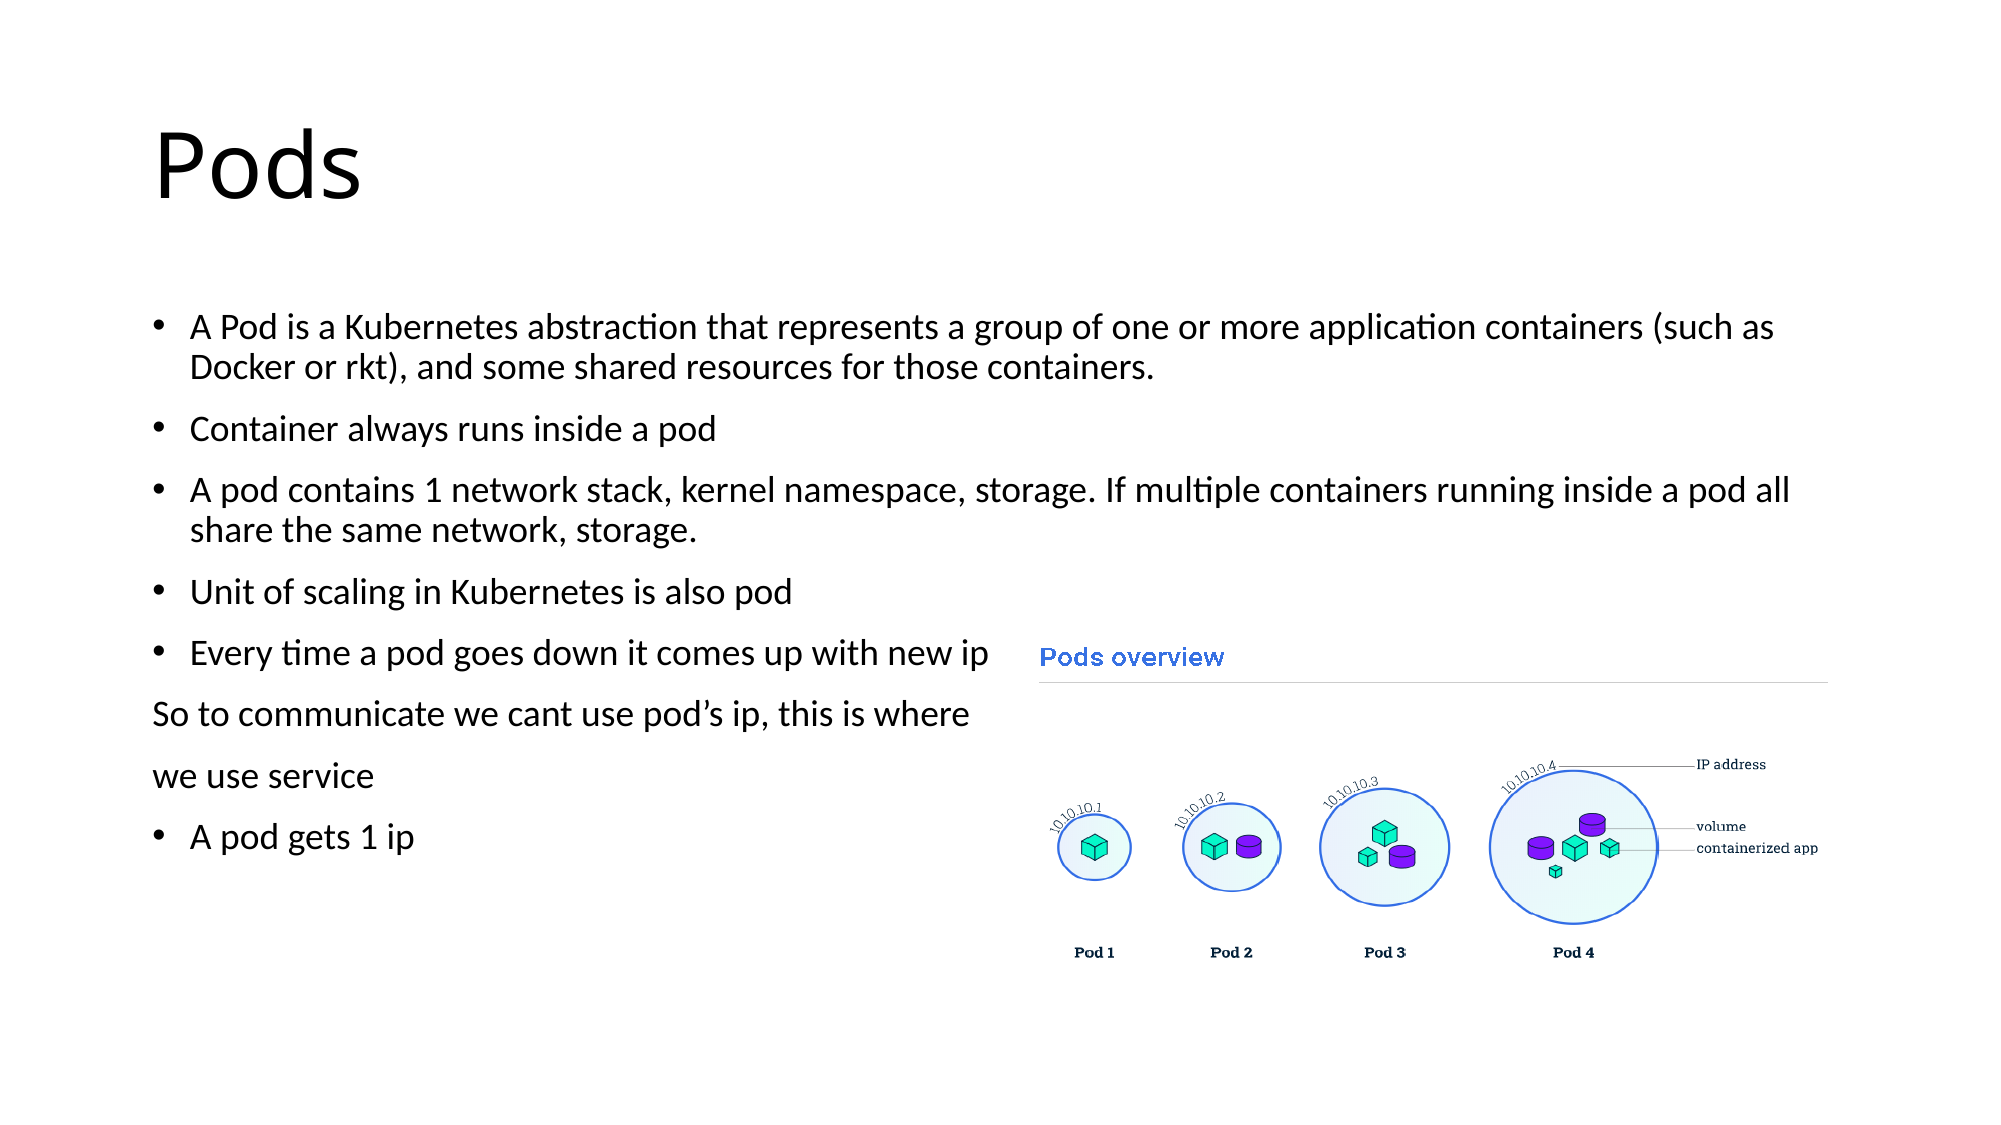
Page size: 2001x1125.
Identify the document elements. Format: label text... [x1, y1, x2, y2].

list A Pod is a Kubernetes abstraction that represents a group of one or more application containers (such as Docker or rkt), and some shared resources for those containers. Container always runs inside a pod A pod contains 1 network stack, kernel namespace, storage. If multiple containers running inside a pod all share the same network, storage. Unit of scaling in Kubernetes is also pod Every time a pod goes down it comes up with new ip So to communicate we cant use pod’s ip, this is where we use service A pod gets 1 ip [137, 299, 1863, 1014]
picture [1025, 637, 1849, 988]
title Pods [137, 59, 1863, 278]
